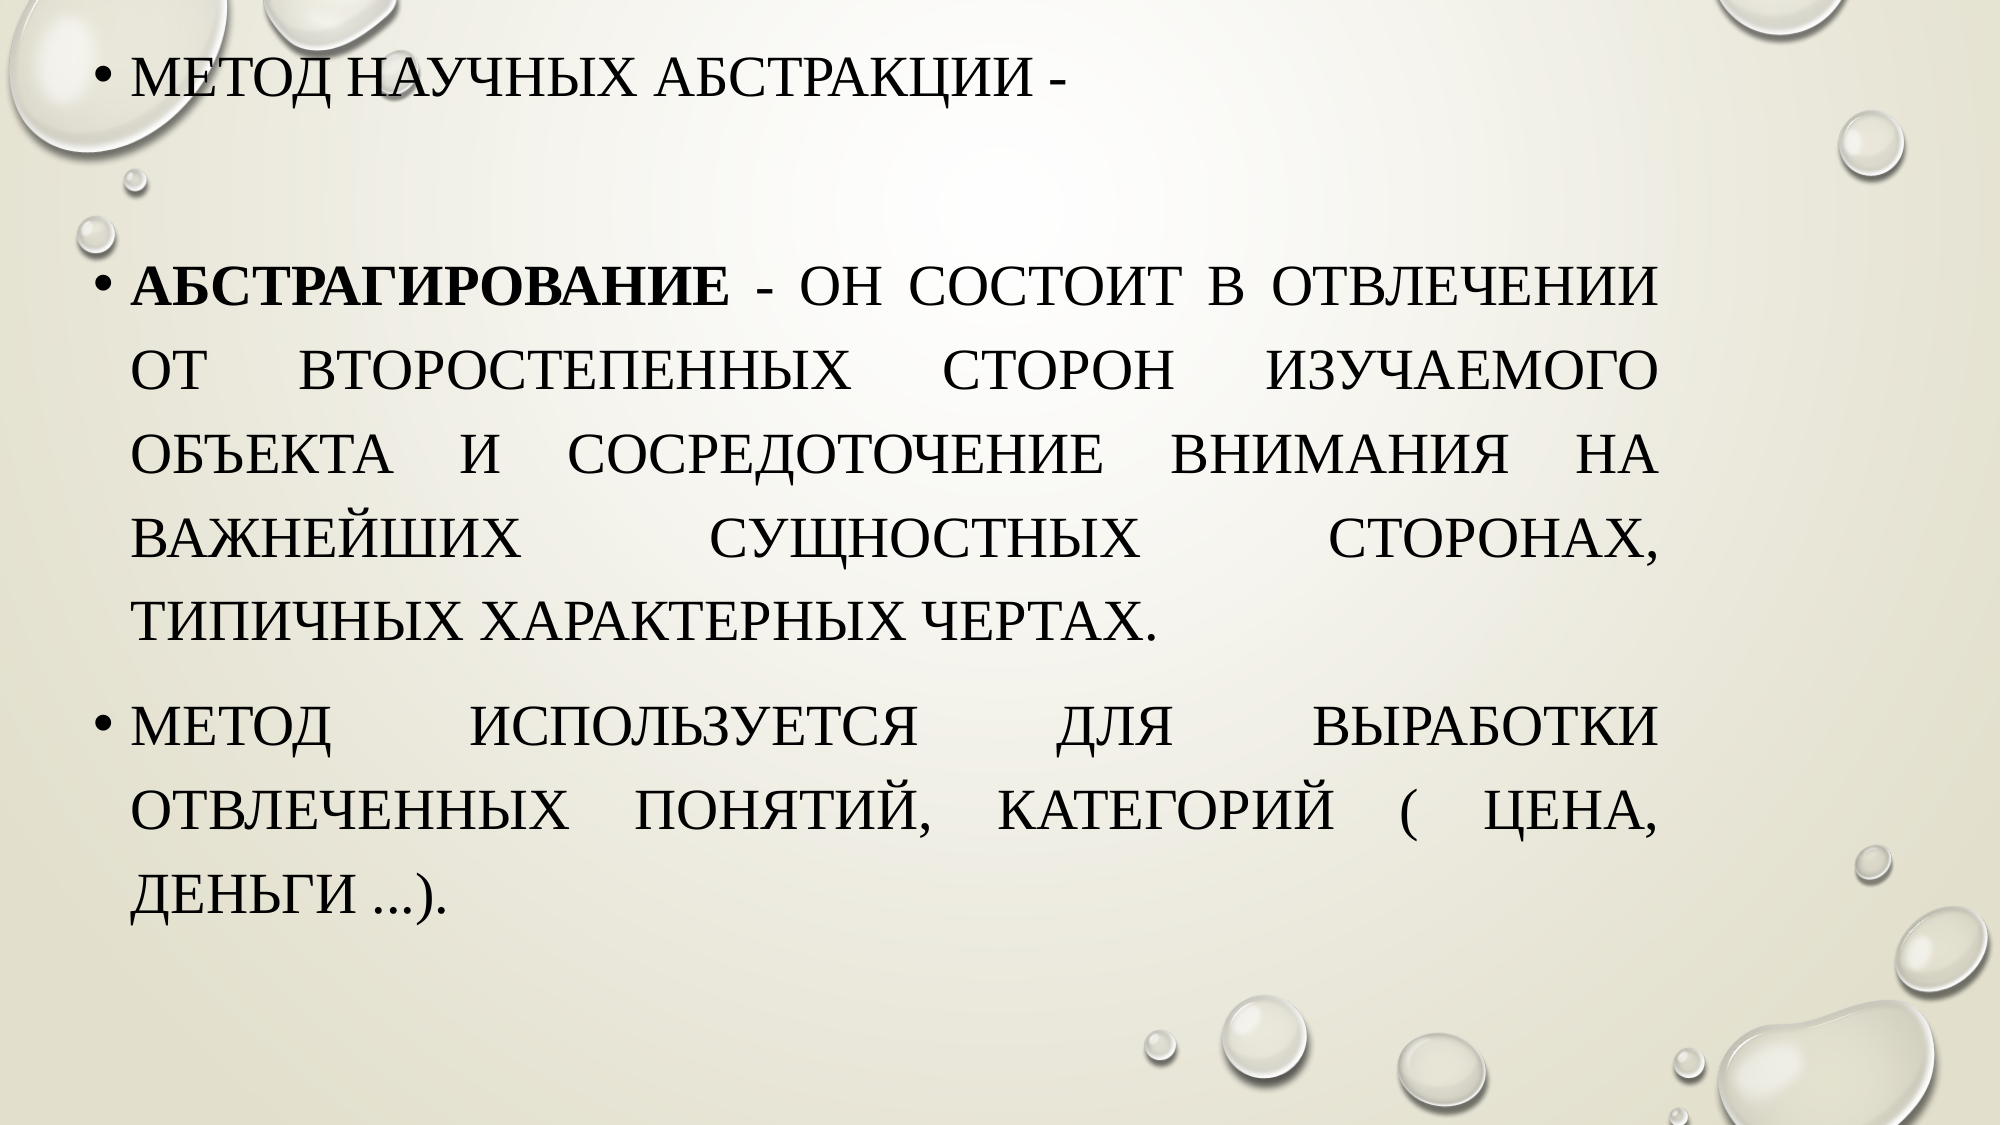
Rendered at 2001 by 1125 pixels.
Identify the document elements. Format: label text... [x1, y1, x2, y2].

list МЕТОД НАУЧНЫХ АБСТРАКЦИИ - абстрагирование - он состоит в отвлечении от второстепенных сторон изучаемого объекта и сосредоточение внимания на важнейших сущностных сторонах, типичных характерных чертах. Метод используется для выработки отвлеченных понятий, категорий ( ЦЕНА, ДЕНЬГИ ...). [78, 16, 1675, 1005]
picture [0, 0, 2000, 1125]
